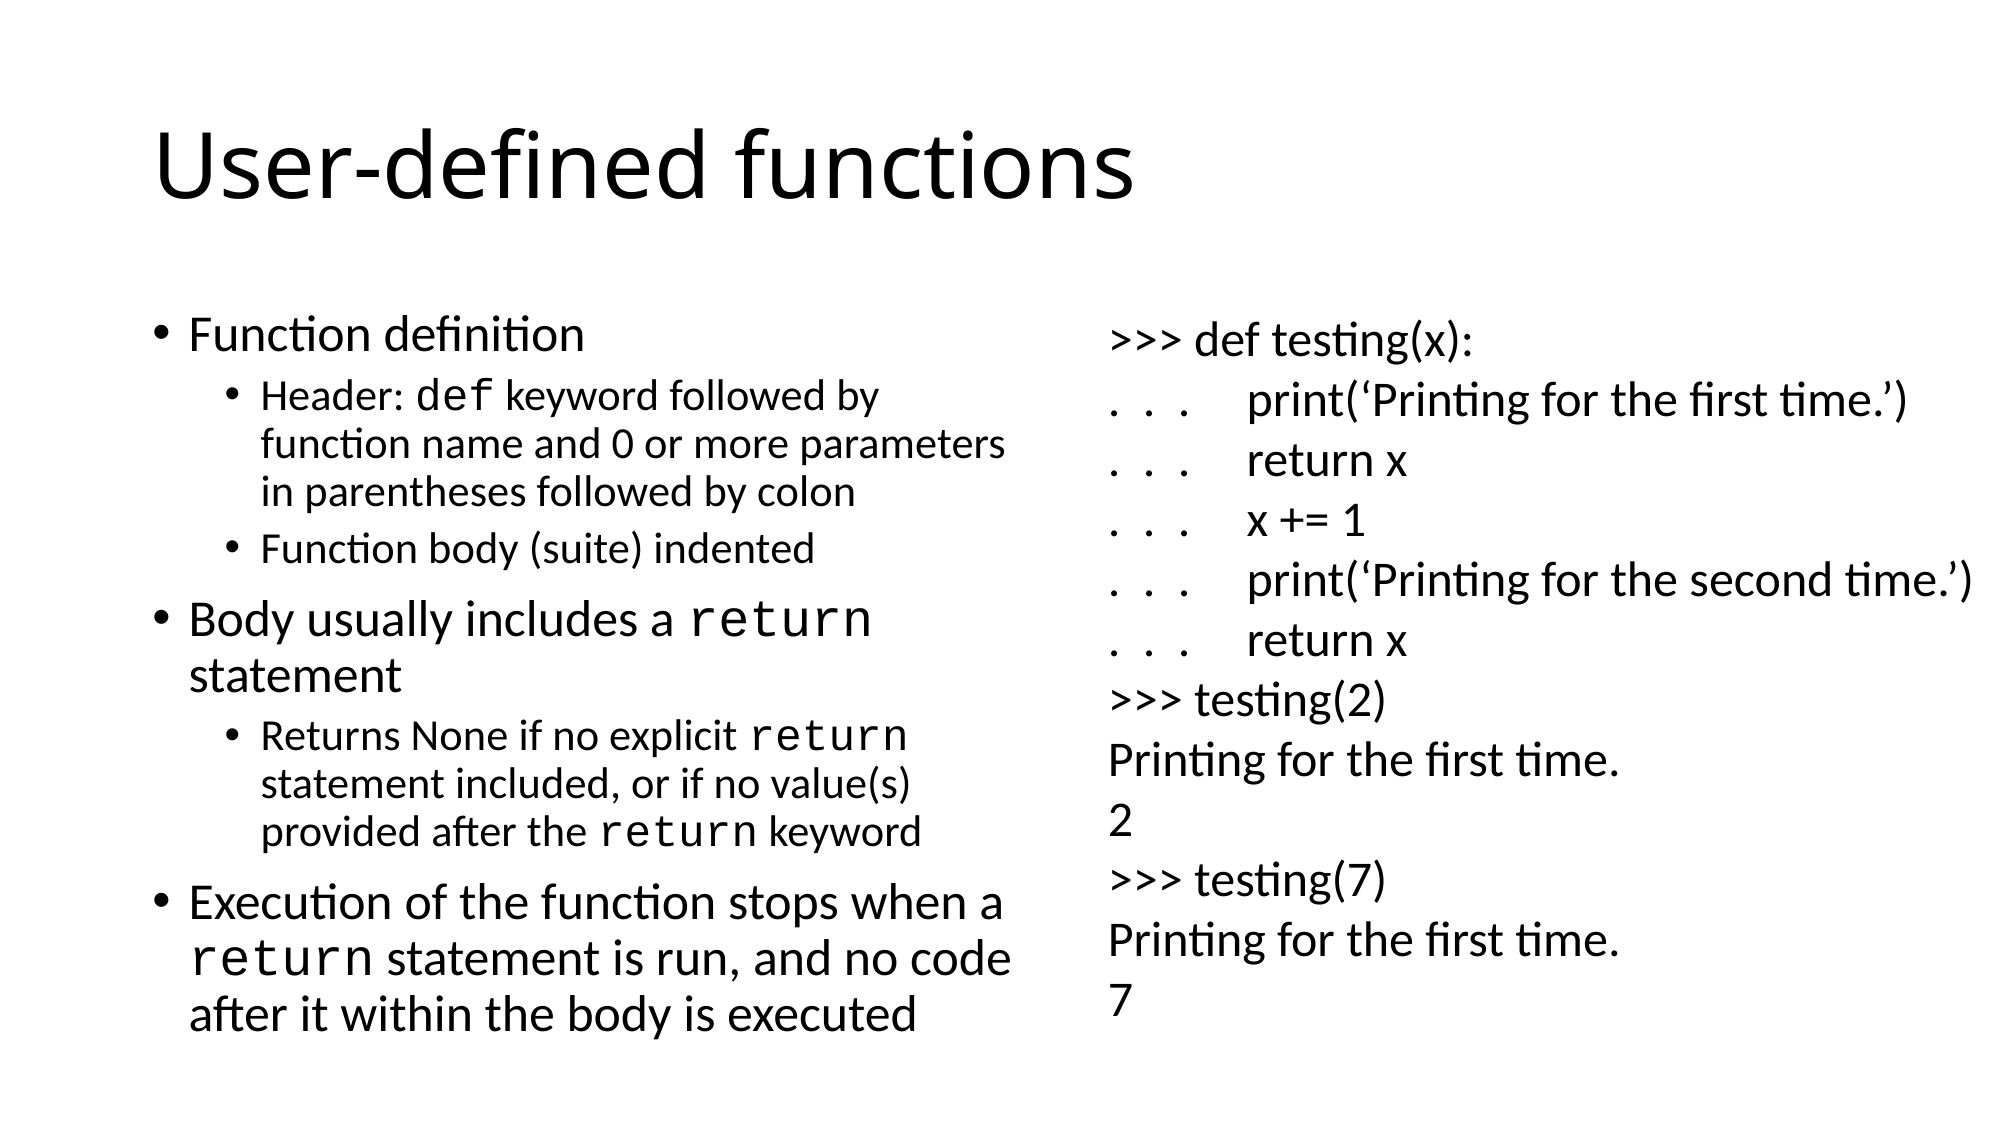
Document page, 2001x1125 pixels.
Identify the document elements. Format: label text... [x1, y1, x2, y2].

title User-defined functions [137, 59, 1863, 278]
list Function definition Header: def keyword followed by function name and 0 or more parameters in parentheses followed by colon Function body (suite) indented Body usually includes a return statement Returns None if no explicit return statement included, or if no value(s) provided after the return keyword Execution of the function stops when a return statement is run, and no code after it within the body is executed [137, 299, 1049, 1066]
text_box >>> def testing(x): . . . print(‘Printing for the first time.’) . . . return x . . . x += 1 . . . print(‘Printing for the second time.’) . . . return x >>> testing(2) Printing for the first time. 2 >>> testing(7) Printing for the first time. 7 [1093, 299, 2000, 1035]
